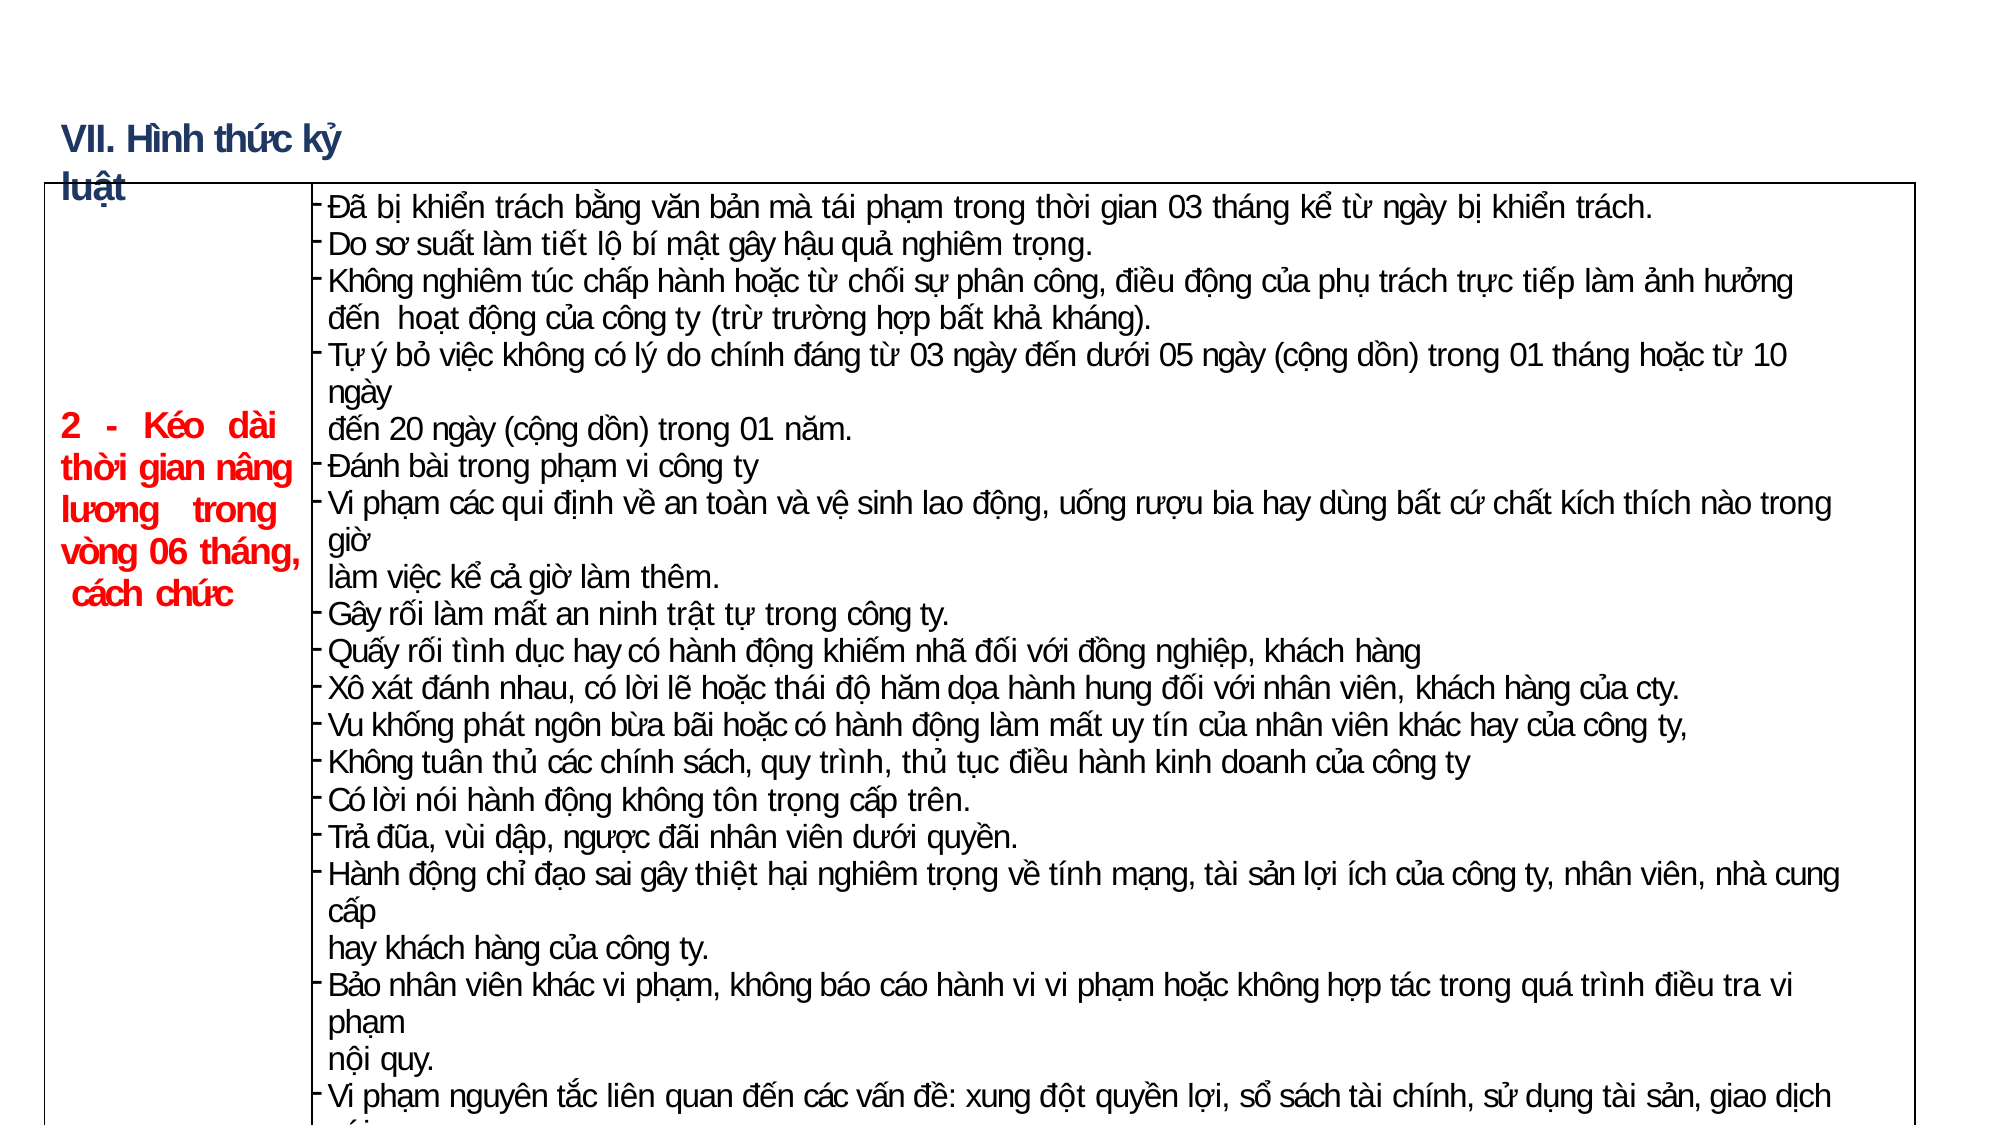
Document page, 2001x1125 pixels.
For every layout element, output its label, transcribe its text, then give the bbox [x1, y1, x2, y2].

table_header 2 - Kéo dài thời gian nâng lương trong vòng 06 tháng, cách chức [45, 184, 311, 1125]
title VII. Hình thức kỷ luật [58, 111, 410, 182]
table_header Đã bị khiển trách bằng văn bản mà tái phạm trong thời gian 03 tháng kể từ ngày bị khiển trách. Do sơ suất làm tiết lộ bí mật gây hậu quả nghiêm trọng. Không nghiêm túc chấp hành hoặc từ chối sự phân công, điều động của phụ trách trực tiếp làm ảnh hưởng đến hoạt động của công ty (trừ trường hợp bất khả kháng). Tự ý bỏ việc không có lý do chính đáng từ 03 ngày đến dưới 05 ngày (cộng dồn) trong 01 tháng hoặc từ 10 ngày đến 20 ngày (cộng dồn) trong 01 năm. Đánh bài trong phạm vi công ty Vi phạm các qui định về an toàn và vệ sinh lao động, uống rượu bia hay dùng bất cứ chất kích thích nào trong giờ làm việc kể cả giờ làm thêm. Gây rối làm mất an ninh trật tự trong công ty. Quấy rối tình dục hay có hành động khiếm nhã đối với đồng nghiệp, khách hàng Xô xát đánh nhau, có lời lẽ hoặc thái độ hăm dọa hành hung đối với nhân viên, khách hàng của cty. Vu khống phát ngôn bừa bãi hoặc có hành động làm mất uy tín của nhân viên khác hay của công ty, Không tuân thủ các chính sách, quy trình, thủ tục điều hành kinh doanh của công ty Có lời nói hành động không tôn trọng cấp trên. Trả đũa, vùi dập, ngược đãi nhân viên dưới quyền. Hành động chỉ đạo sai gây thiệt hại nghiêm trọng về tính mạng, tài sản lợi ích của công ty, nhân viên, nhà cung cấp hay khách hàng của công ty. Bảo nhân viên khác vi phạm, không báo cáo hành vi vi phạm hoặc không hợp tác trong quá trình điều tra vi phạm nội quy. Vi phạm nguyên tắc liên quan đến các vấn đề: xung đột quyền lợi, sổ sách tài chính, sử dụng tài sản, giao dịch với khách hàng và nhà cung cấp, giao dịch với chính quyền, bảo mật thông tin. 46 [313, 184, 1914, 1125]
